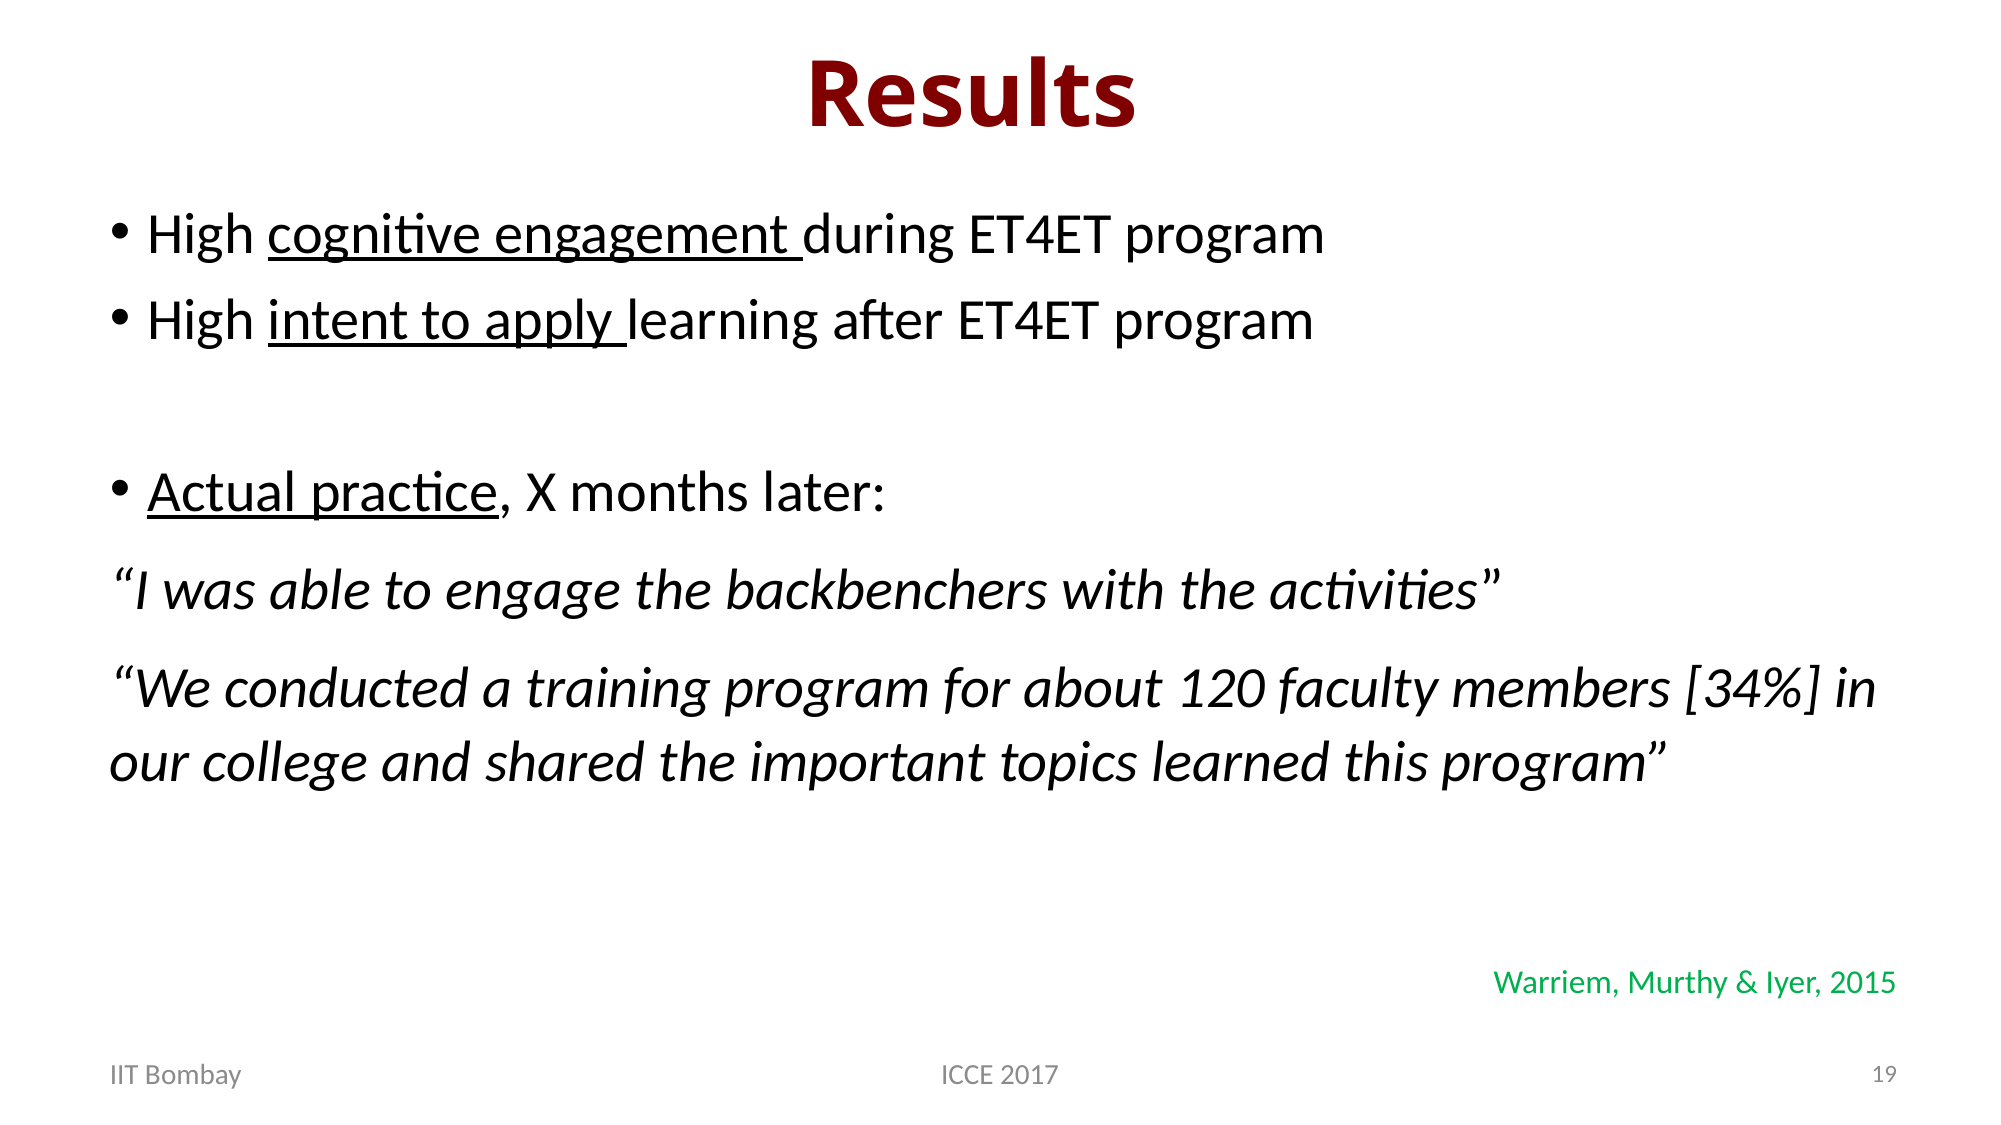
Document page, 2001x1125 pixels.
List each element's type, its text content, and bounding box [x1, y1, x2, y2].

list High cognitive engagement during ET4ET program High intent to apply learning after ET4ET program Actual practice, X months later: “I was able to engage the backbenchers with the activities” “We conducted a training program for about 120 faculty members [34%] in our college and shared the important topics learned this program” [94, 184, 1913, 1043]
footer ICCE 2017 [662, 1042, 1338, 1103]
slide_number IIT Bombay [94, 1042, 545, 1103]
title Results [80, 43, 1863, 150]
text_box Warriem, Murthy & Iyer, 2015 [1249, 952, 1912, 1008]
slide_number 19 [1462, 1042, 1913, 1103]
